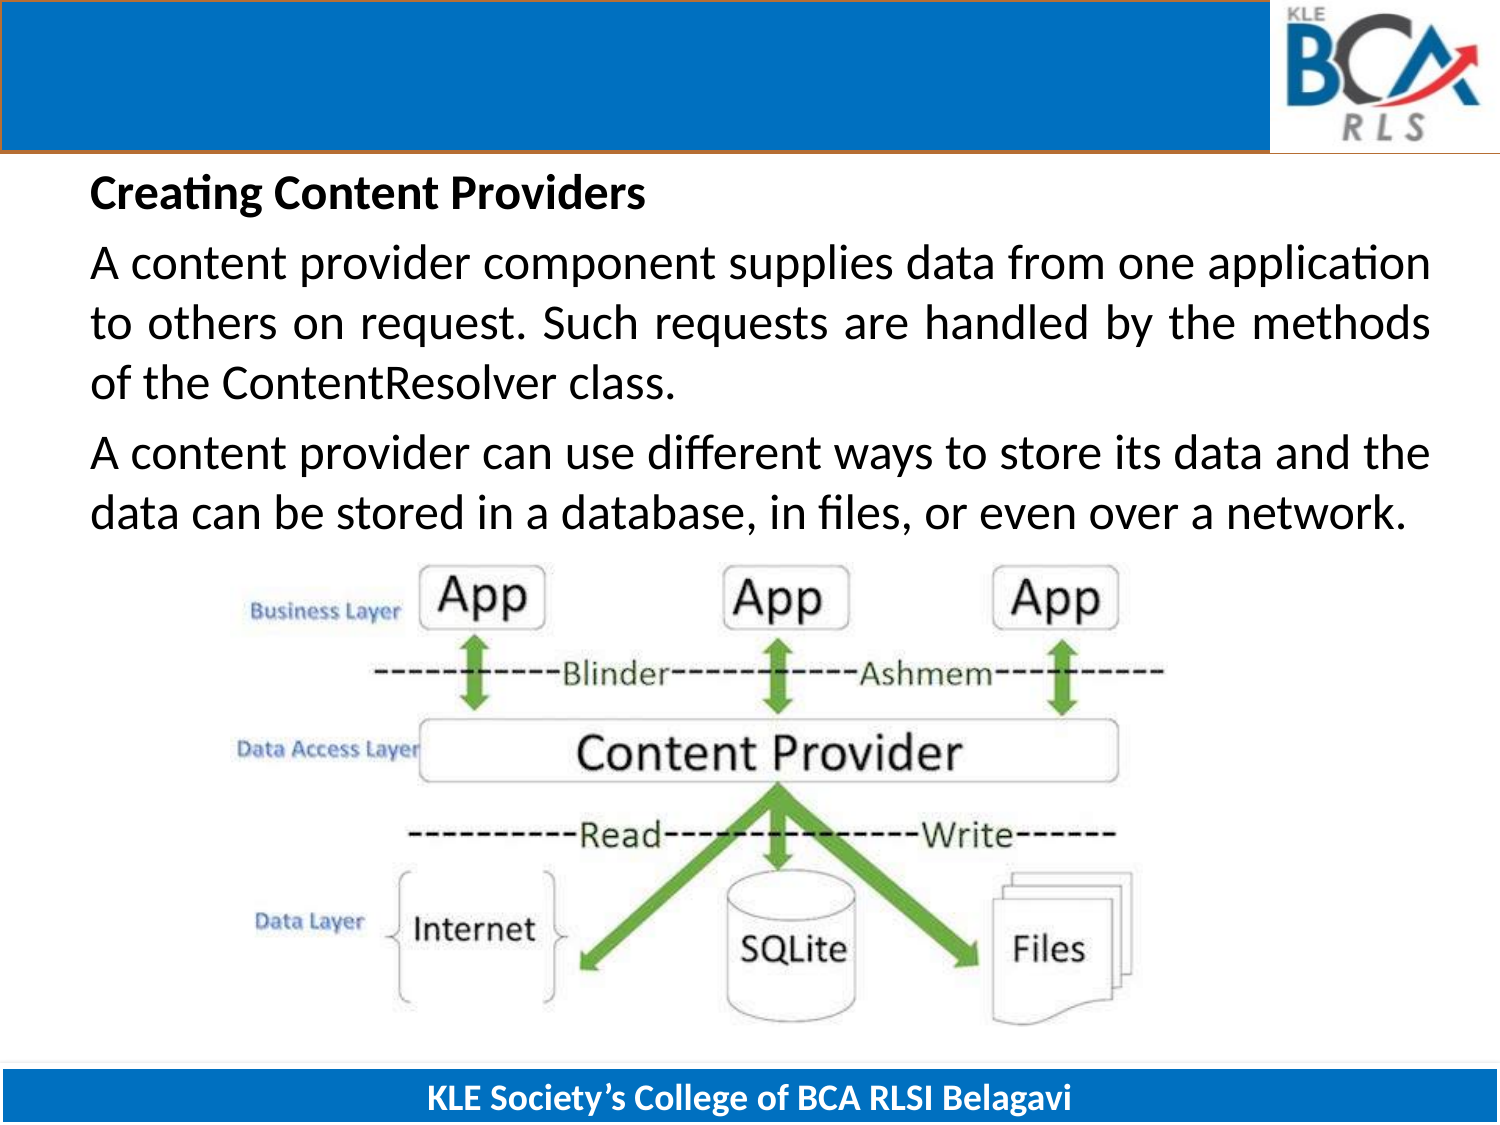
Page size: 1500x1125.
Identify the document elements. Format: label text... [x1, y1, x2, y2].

text_box [0, 0, 1268, 154]
list Creating Content Providers A content provider component supplies data from one application to others on request. Such requests are handled by the methods of the ContentResolver class. A content provider can use different ways to store its data and the data can be stored in a database, in files, or even over a network. [75, 154, 1447, 1057]
picture [1270, 0, 1500, 153]
picture [229, 562, 1168, 1027]
text_box KLE Society’s College of BCA RLSI Belagavi [0, 1063, 1500, 1125]
